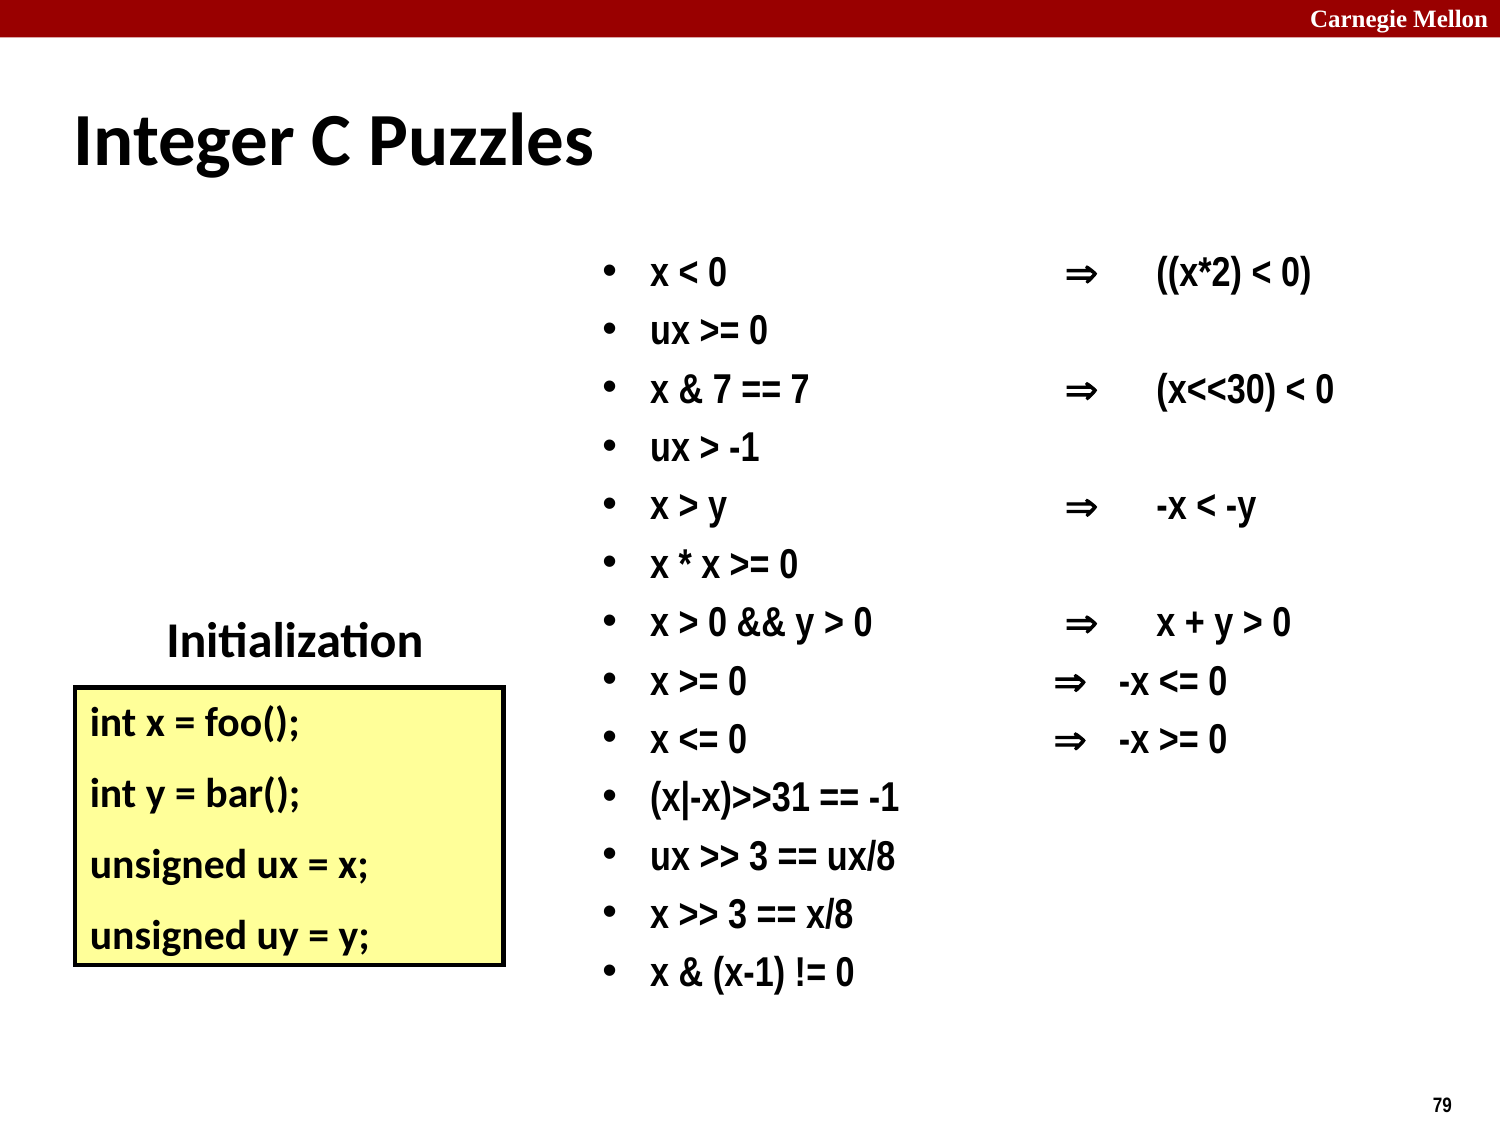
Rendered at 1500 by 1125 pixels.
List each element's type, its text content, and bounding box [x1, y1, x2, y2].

text_box int x = foo(); int y = bar(); unsigned ux = x; unsigned uy = y; [74, 687, 504, 965]
title Integer C Puzzles [58, 72, 1305, 199]
text_box x < 0  ((x*2) < 0) ux >= 0 x & 7 == 7  (x<<30) < 0 ux > -1 x > y  -x < -y x * x >= 0 x > 0 && y > 0  x + y > 0 x >= 0  -x <= 0 x <= 0  -x >= 0 (x|-x)>>31 == -1 ux >> 3 == ux/8 x >> 3 == x/8 x & (x-1) != 0 [587, 237, 1450, 1003]
text_box Initialization [151, 599, 439, 675]
